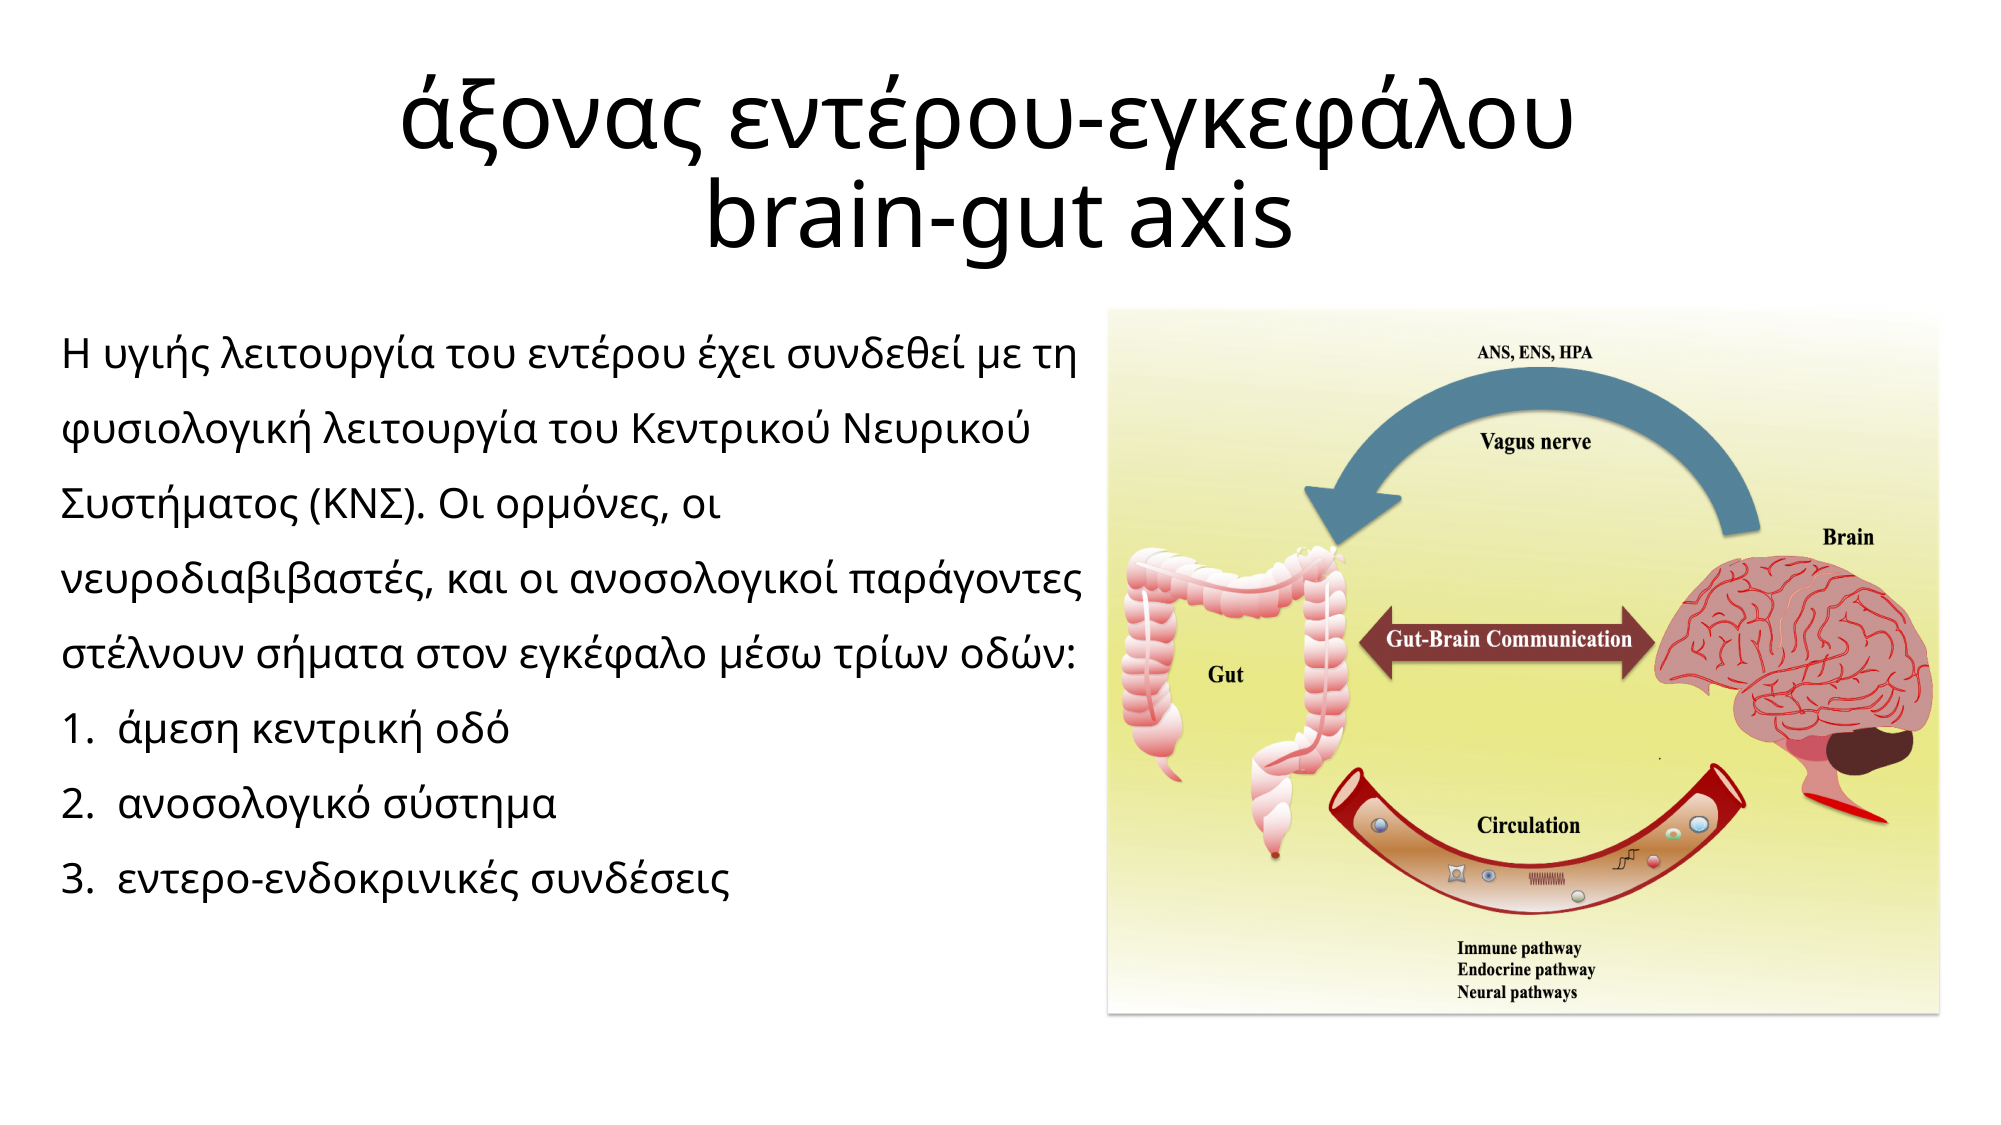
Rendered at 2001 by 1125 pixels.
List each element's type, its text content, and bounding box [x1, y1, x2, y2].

title άξονας εντέρου-εγκεφάλου brain-gut axis [137, 59, 1863, 278]
text_box Η υγιής λειτουργία του εντέρου έχει συνδεθεί με τη φυσιολογική λειτουργία του Κεντρικού Νευρικού Συστήματος (ΚΝΣ). Οι ορμόνες, οι νευροδιαβιβαστές, και οι ανοσολογικοί παράγοντες στέλνουν σήματα στον εγκέφαλο μέσω τρίων οδών: άμεση κεντρική οδό ανοσολογικό σύστημα εντερο-ενδοκρινικές συνδέσεις [46, 294, 1097, 985]
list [1097, 294, 1948, 1025]
